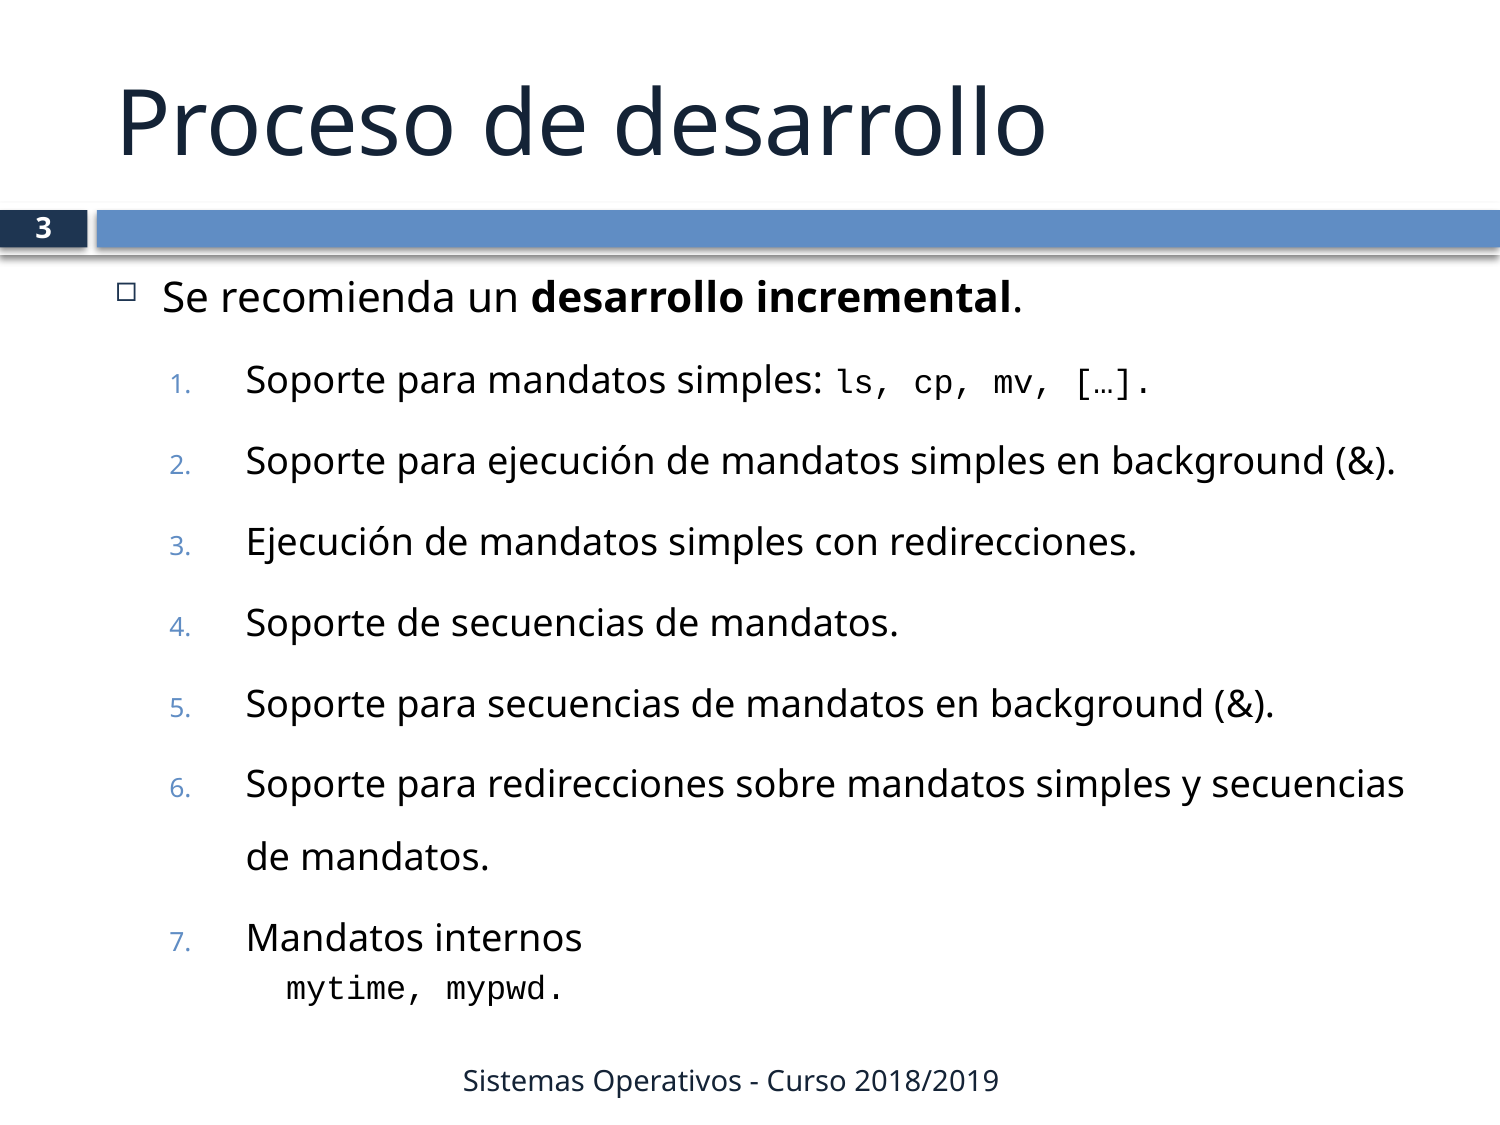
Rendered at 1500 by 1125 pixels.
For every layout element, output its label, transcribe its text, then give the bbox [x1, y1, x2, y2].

list Se recomienda un desarrollo incremental. Soporte para mandatos simples: ls, cp, mv, […]. Soporte para ejecución de mandatos simples en background (&). Ejecución de mandatos simples con redirecciones. Soporte de secuencias de mandatos. Soporte para secuencias de mandatos en background (&). Soporte para redirecciones sobre mandatos simples y secuencias de mandatos. Mandatos internos mytime, mypwd. [100, 262, 1438, 1035]
title Proceso de desarrollo [100, 37, 1438, 200]
slide_number 3 [0, 208, 88, 249]
text_box Sistemas Operativos - Curso 2018/2019 [125, 1049, 1015, 1110]
